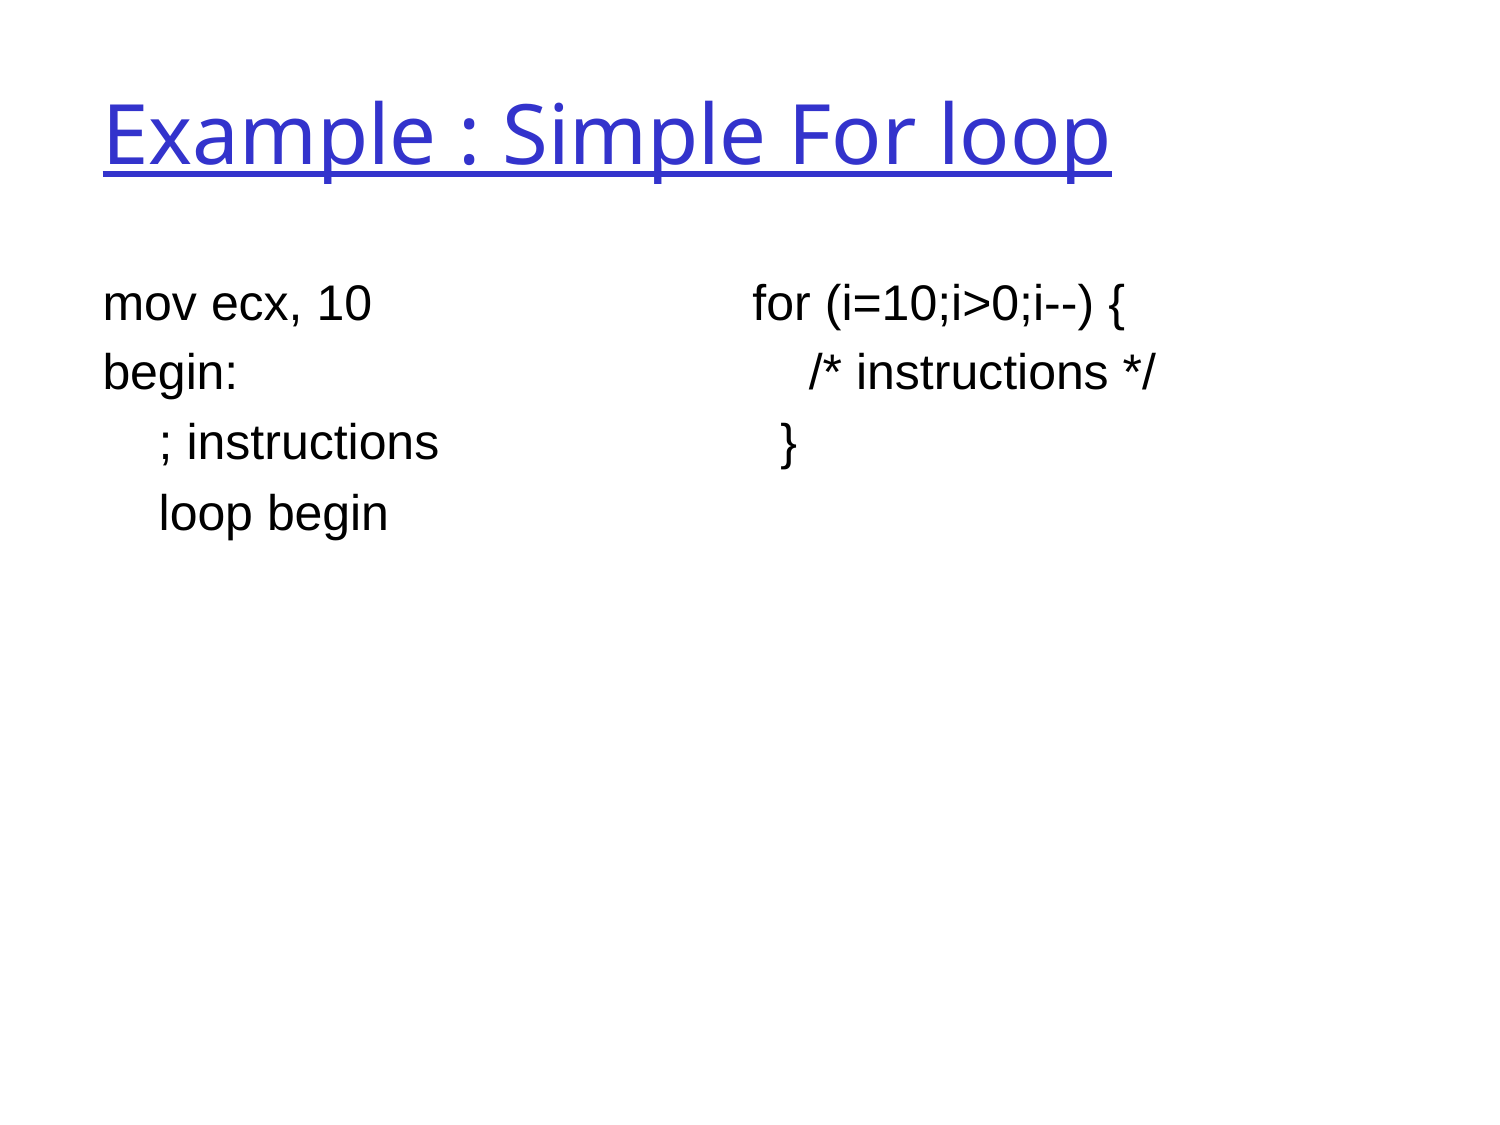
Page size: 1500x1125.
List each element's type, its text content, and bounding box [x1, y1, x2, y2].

list mov ecx, 10 begin: ; instructions loop begin [87, 262, 713, 1025]
title Example : Simple For loop [87, 37, 1363, 225]
list for (i=10;i>0;i--) { /* instructions */ } [737, 262, 1363, 1025]
